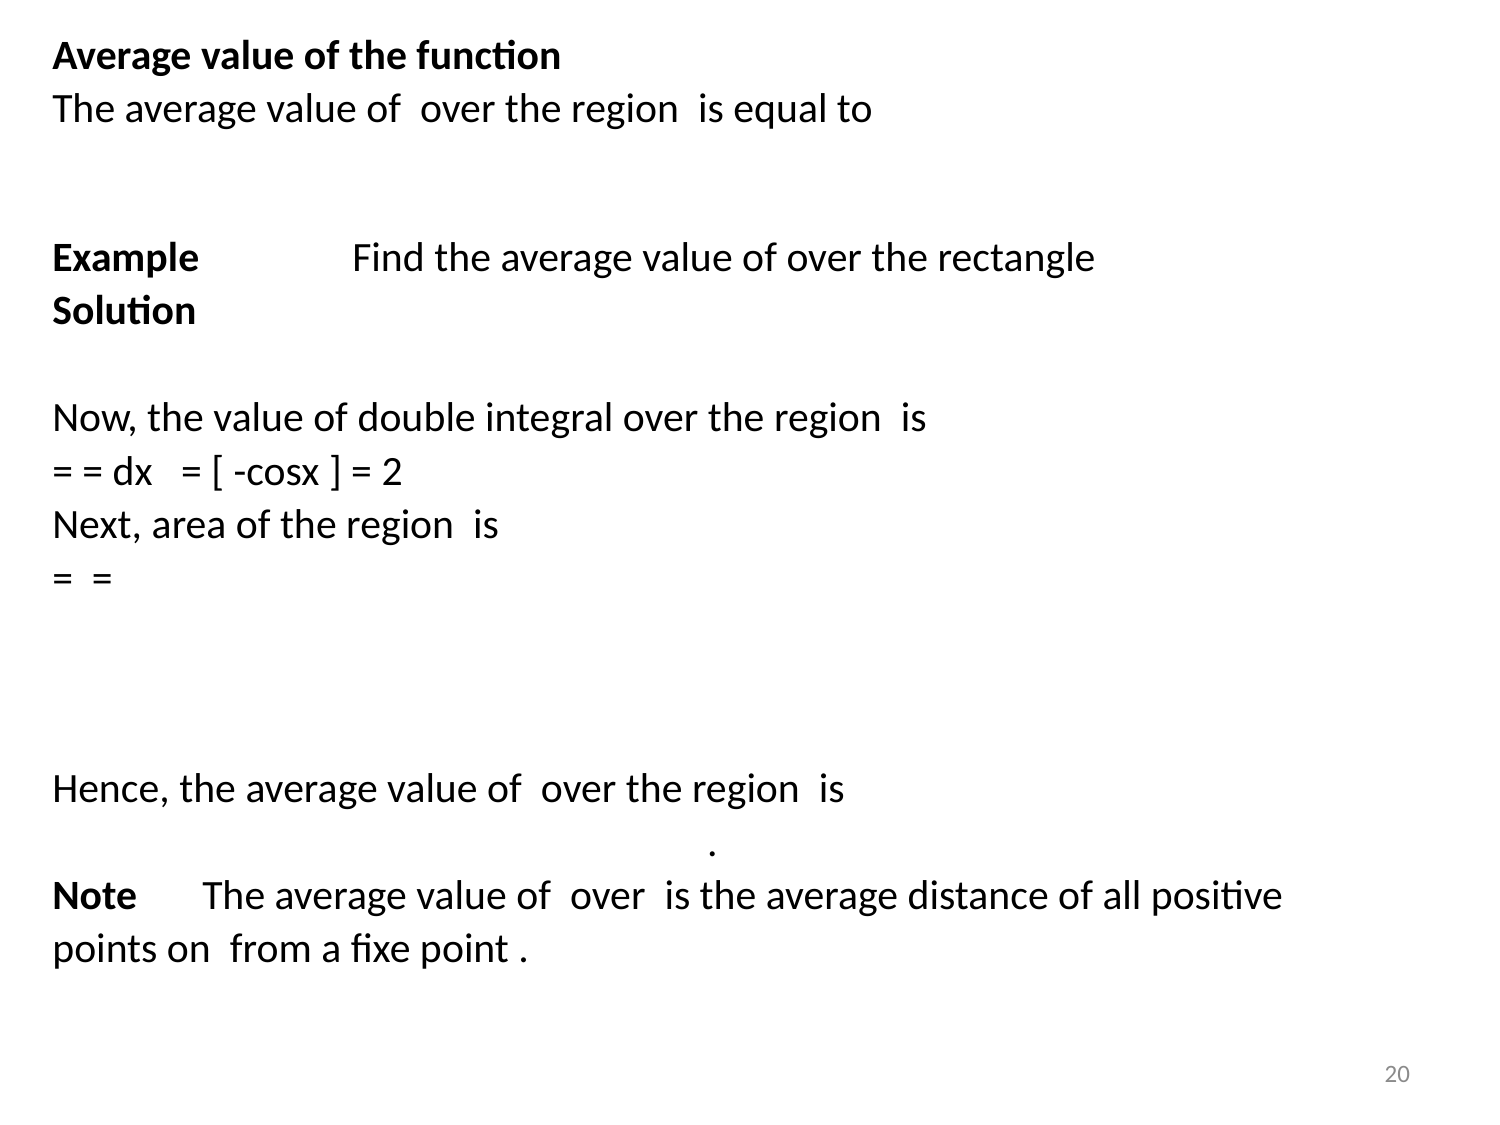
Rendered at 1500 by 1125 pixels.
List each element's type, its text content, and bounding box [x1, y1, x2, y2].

slide_number 20 [1074, 1042, 1425, 1103]
